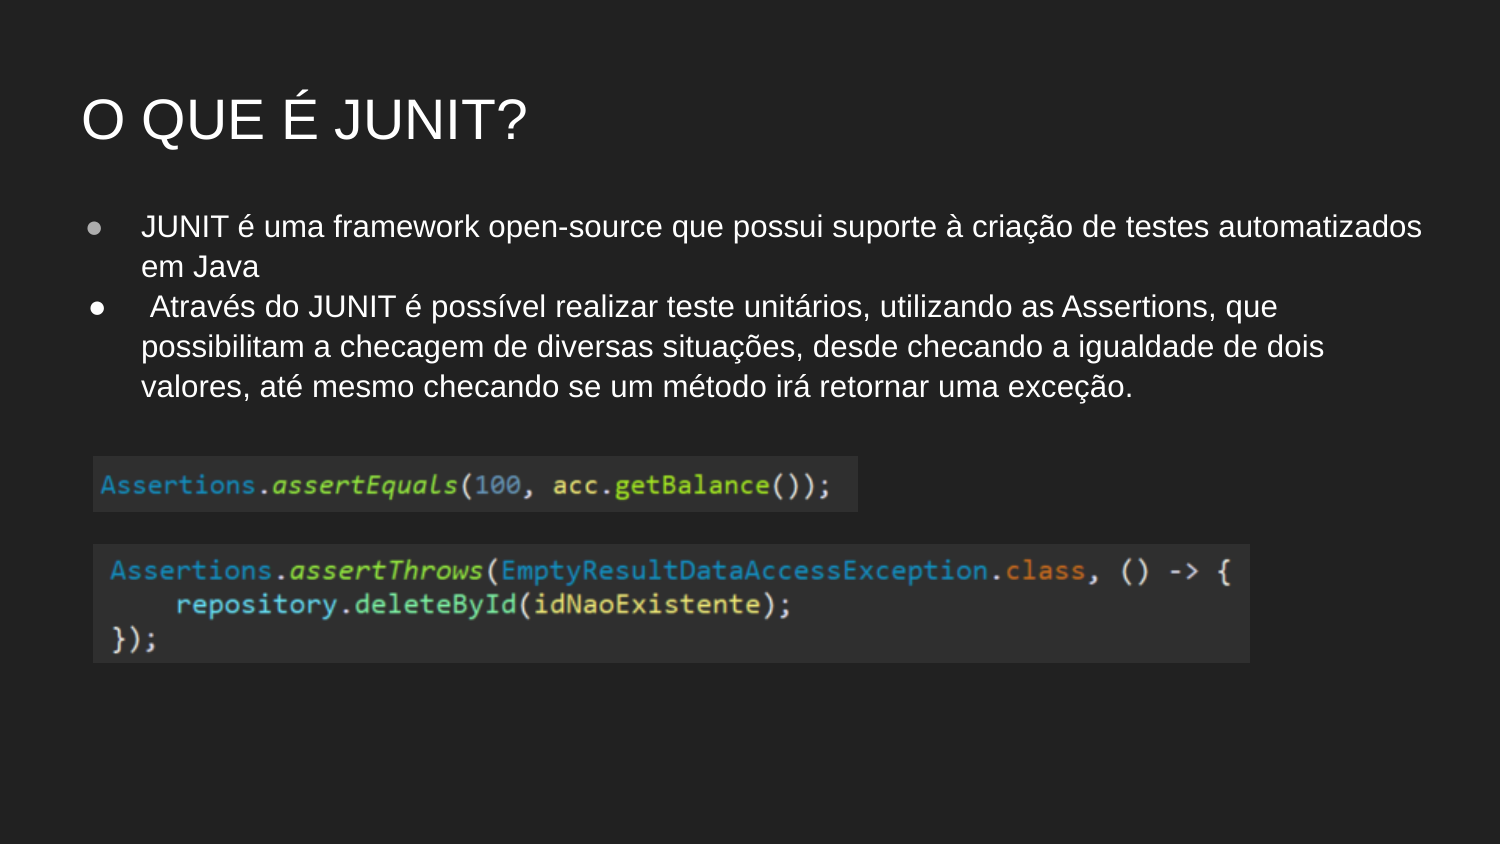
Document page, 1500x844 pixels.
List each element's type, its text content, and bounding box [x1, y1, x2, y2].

picture [93, 456, 858, 513]
title O QUE É JUNIT? [51, 72, 1449, 167]
list JUNIT é uma framework open-source que possui suporte à criação de testes automatizados em Java Através do JUNIT é possível realizar teste unitários, utilizando as Assertions, que possibilitam a checagem de diversas situações, desde checando a igualdade de dois valores, até mesmo checando se um método irá retornar uma exceção. [51, 189, 1449, 750]
picture [93, 543, 1250, 664]
